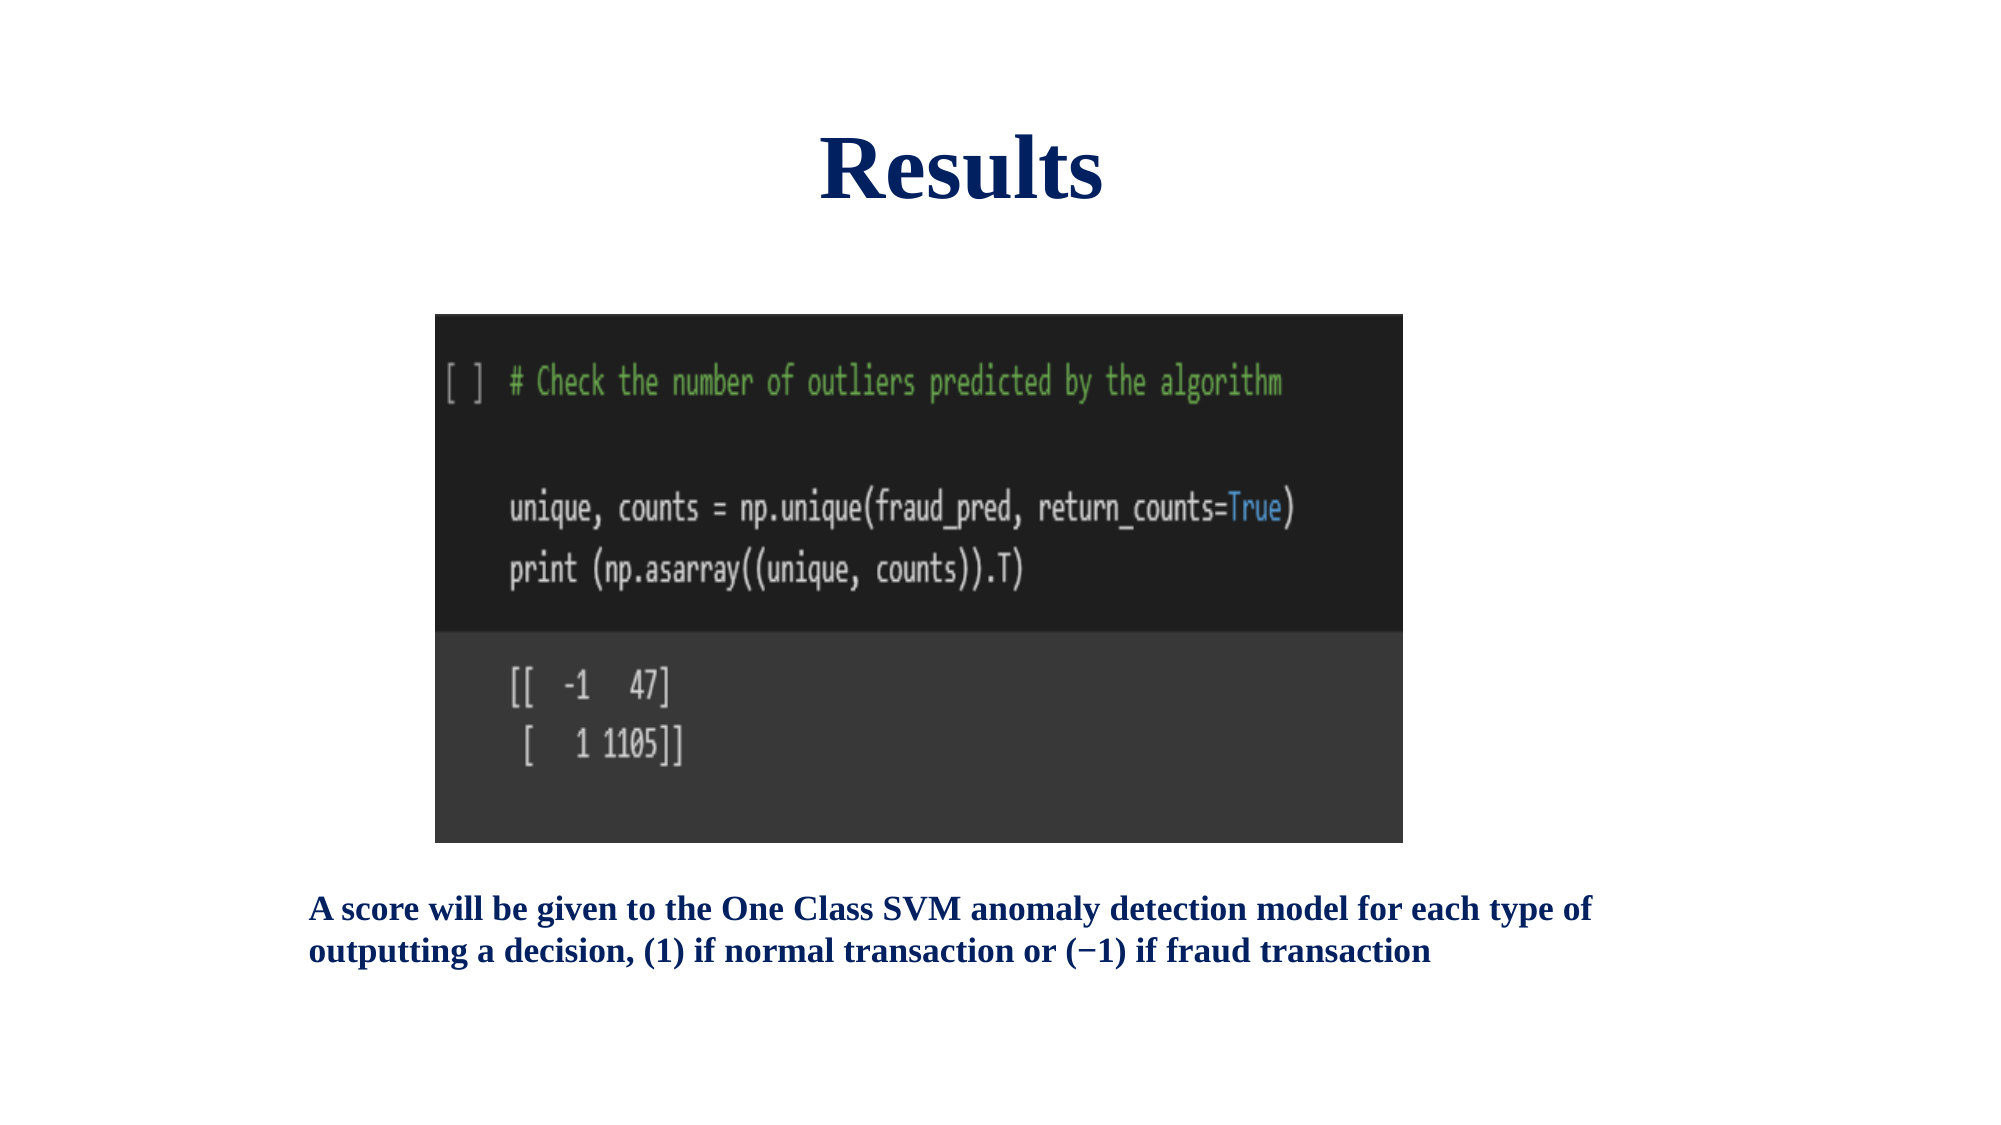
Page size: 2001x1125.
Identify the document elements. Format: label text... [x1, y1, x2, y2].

title Results [137, 59, 1863, 278]
text_box A score will be given to the One Class SVM anomaly detection model for each type of outputting a decision, (1) if normal transaction or (−1) if fraud transaction [293, 869, 1713, 985]
picture [435, 314, 1404, 843]
